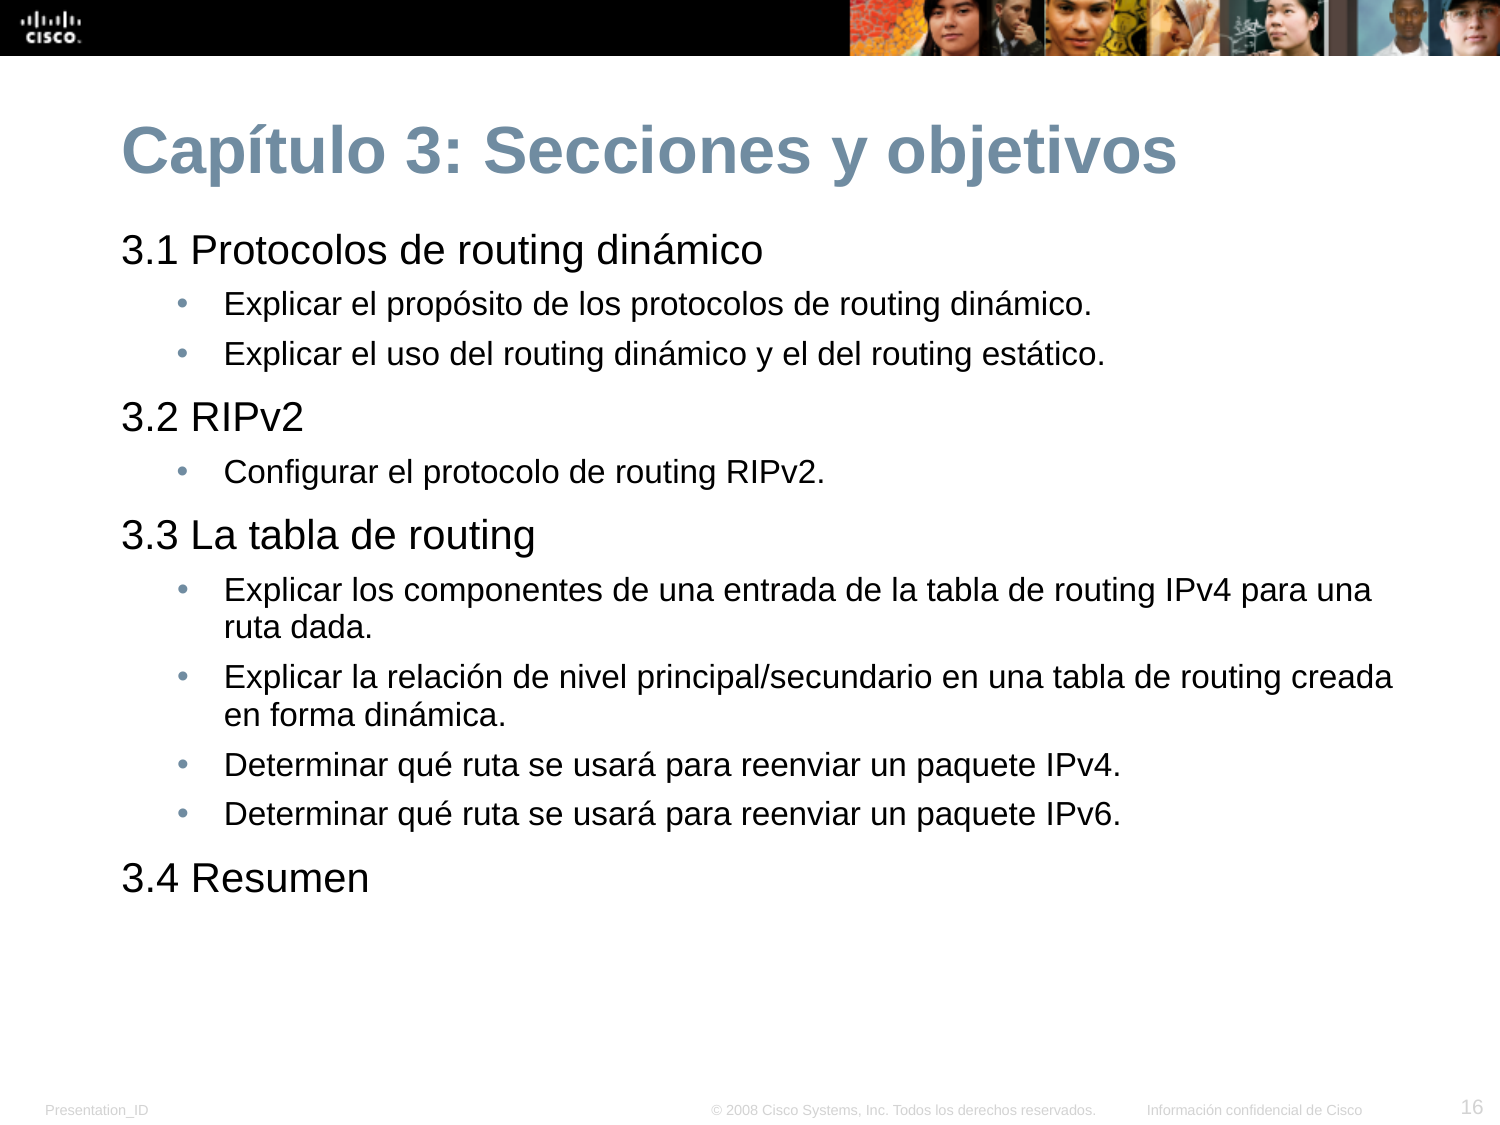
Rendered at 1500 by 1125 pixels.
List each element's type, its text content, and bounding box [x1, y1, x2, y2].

list 3.1 Protocolos de routing dinámico Explicar el propósito de los protocolos de routing dinámico. Explicar el uso del routing dinámico y el del routing estático. 3.2 RIPv2 Configurar el protocolo de routing RIPv2. 3.3 La tabla de routing Explicar los componentes de una entrada de la tabla de routing IPv4 para una ruta dada. Explicar la relación de nivel principal/secundario en una tabla de routing creada en forma dinámica. Determinar qué ruta se usará para reenviar un paquete IPv4. Determinar qué ruta se usará para reenviar un paquete IPv6. 3.4 Resumen [107, 219, 1411, 998]
picture [0, 0, 1500, 56]
title Capítulo 3: Secciones y objetivos [107, 57, 1444, 195]
